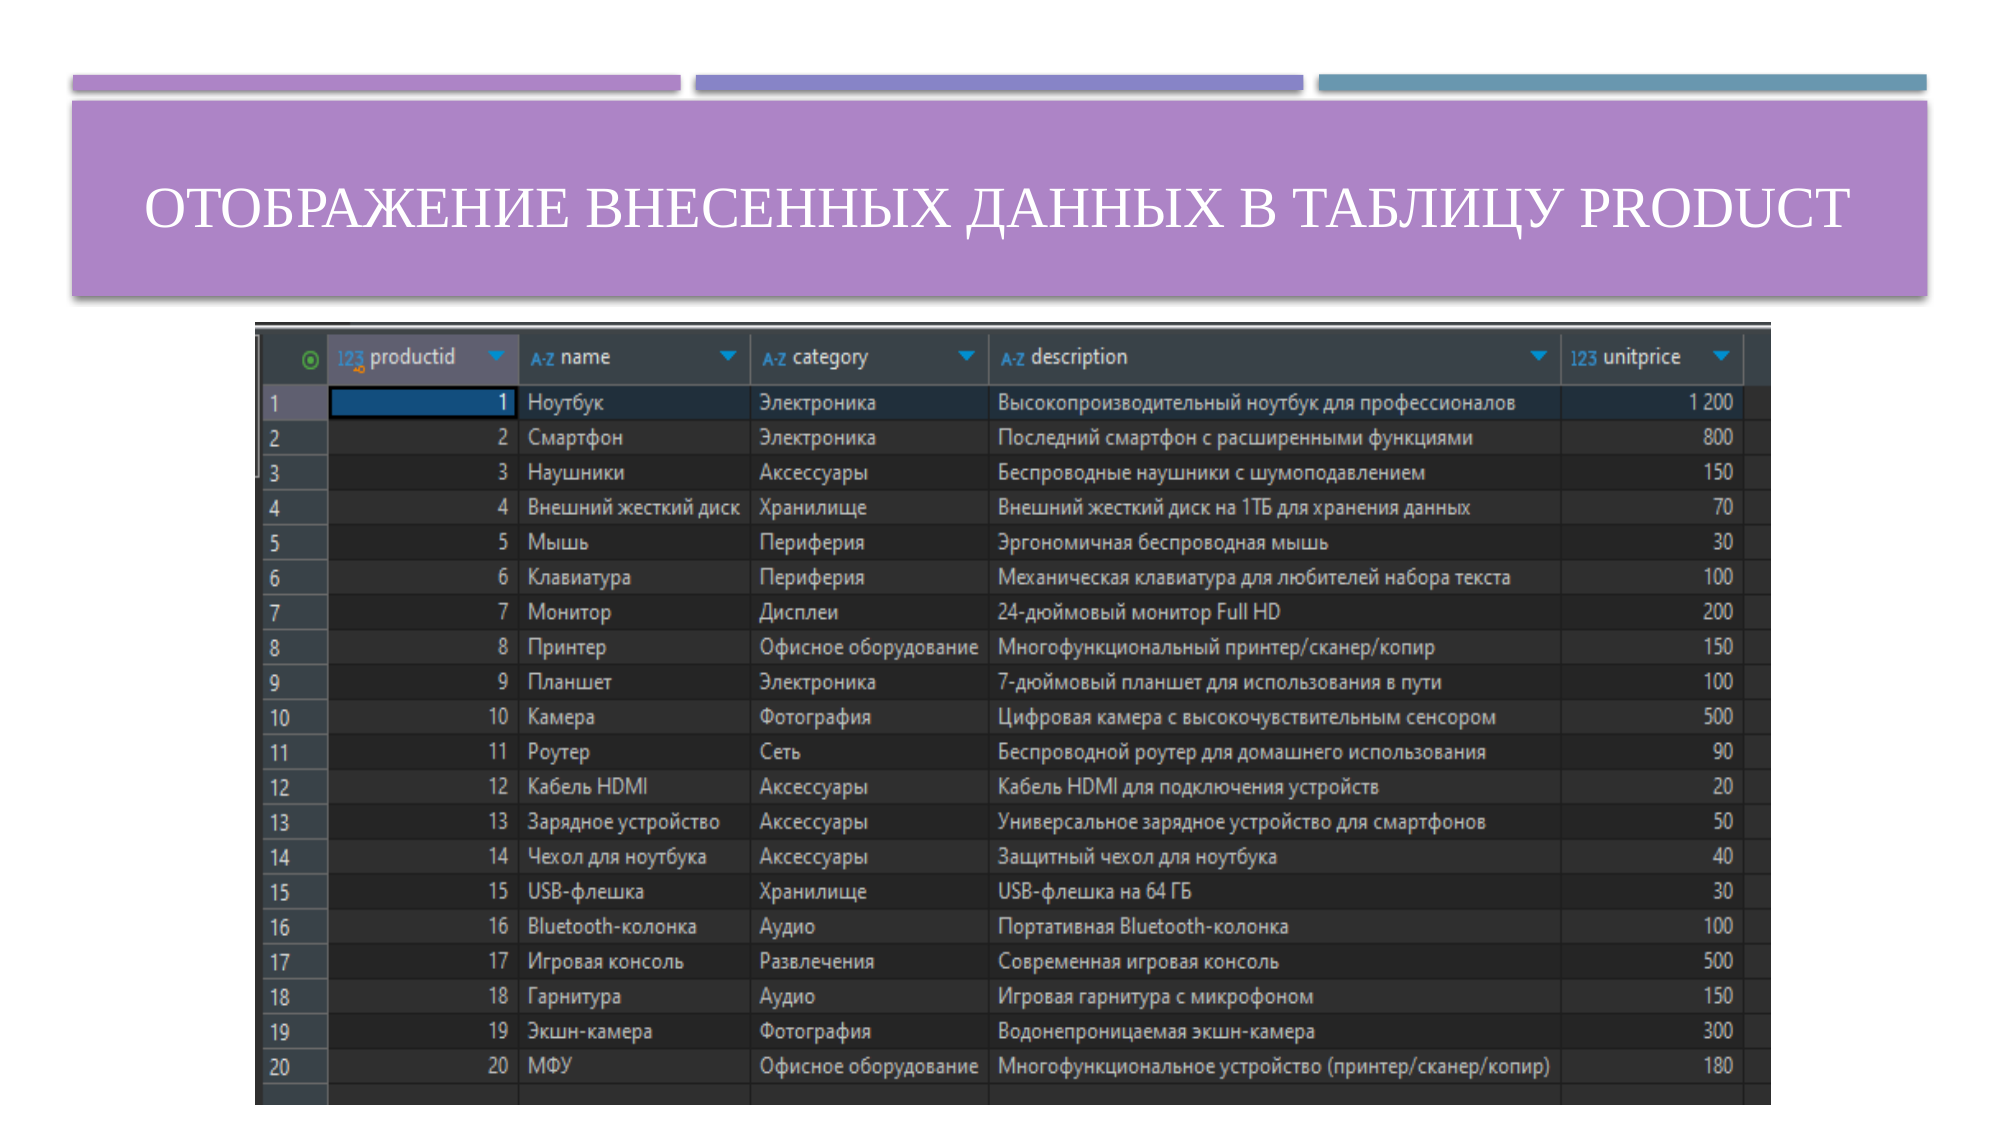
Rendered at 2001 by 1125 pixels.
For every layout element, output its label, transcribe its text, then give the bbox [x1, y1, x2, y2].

picture [254, 322, 1771, 1106]
title Отображение внесенных данных в таблицу Product [129, 80, 1939, 248]
